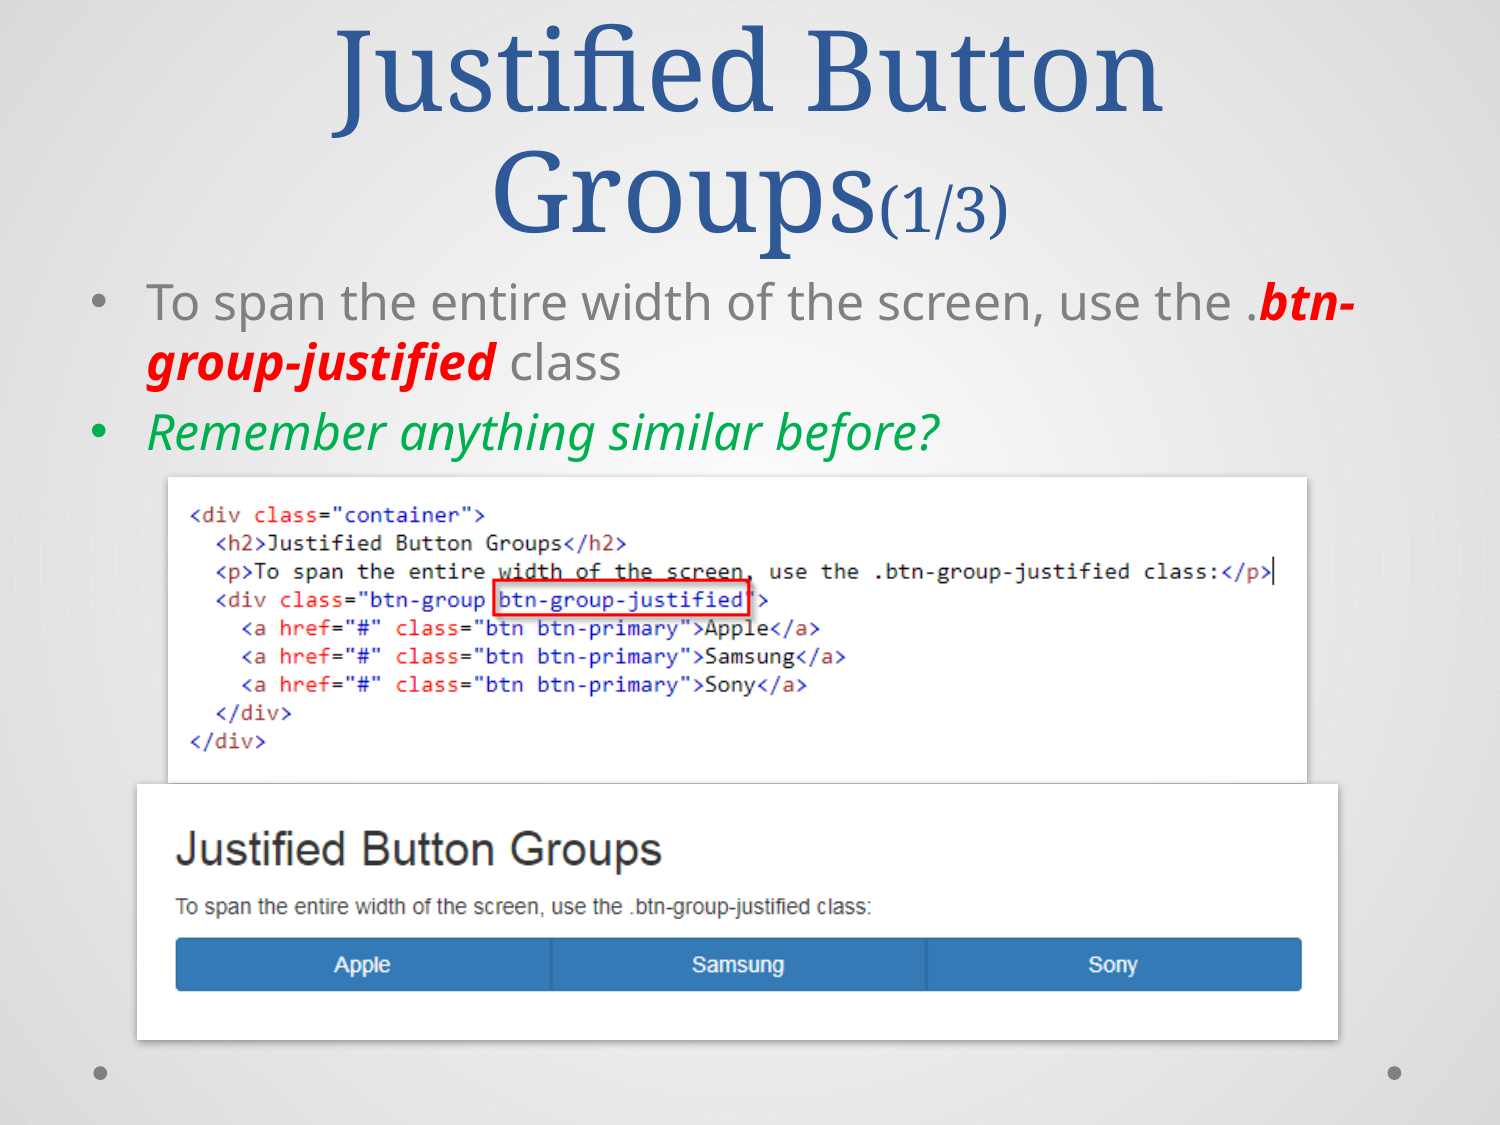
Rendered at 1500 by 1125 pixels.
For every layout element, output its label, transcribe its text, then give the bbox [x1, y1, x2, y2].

list To span the entire width of the screen, use the .btn-group-justified class Remember anything similar before? [75, 262, 1425, 1005]
title Justified Button Groups(1/3) [75, 0, 1425, 262]
picture [151, 798, 1325, 1026]
picture [182, 491, 1293, 769]
